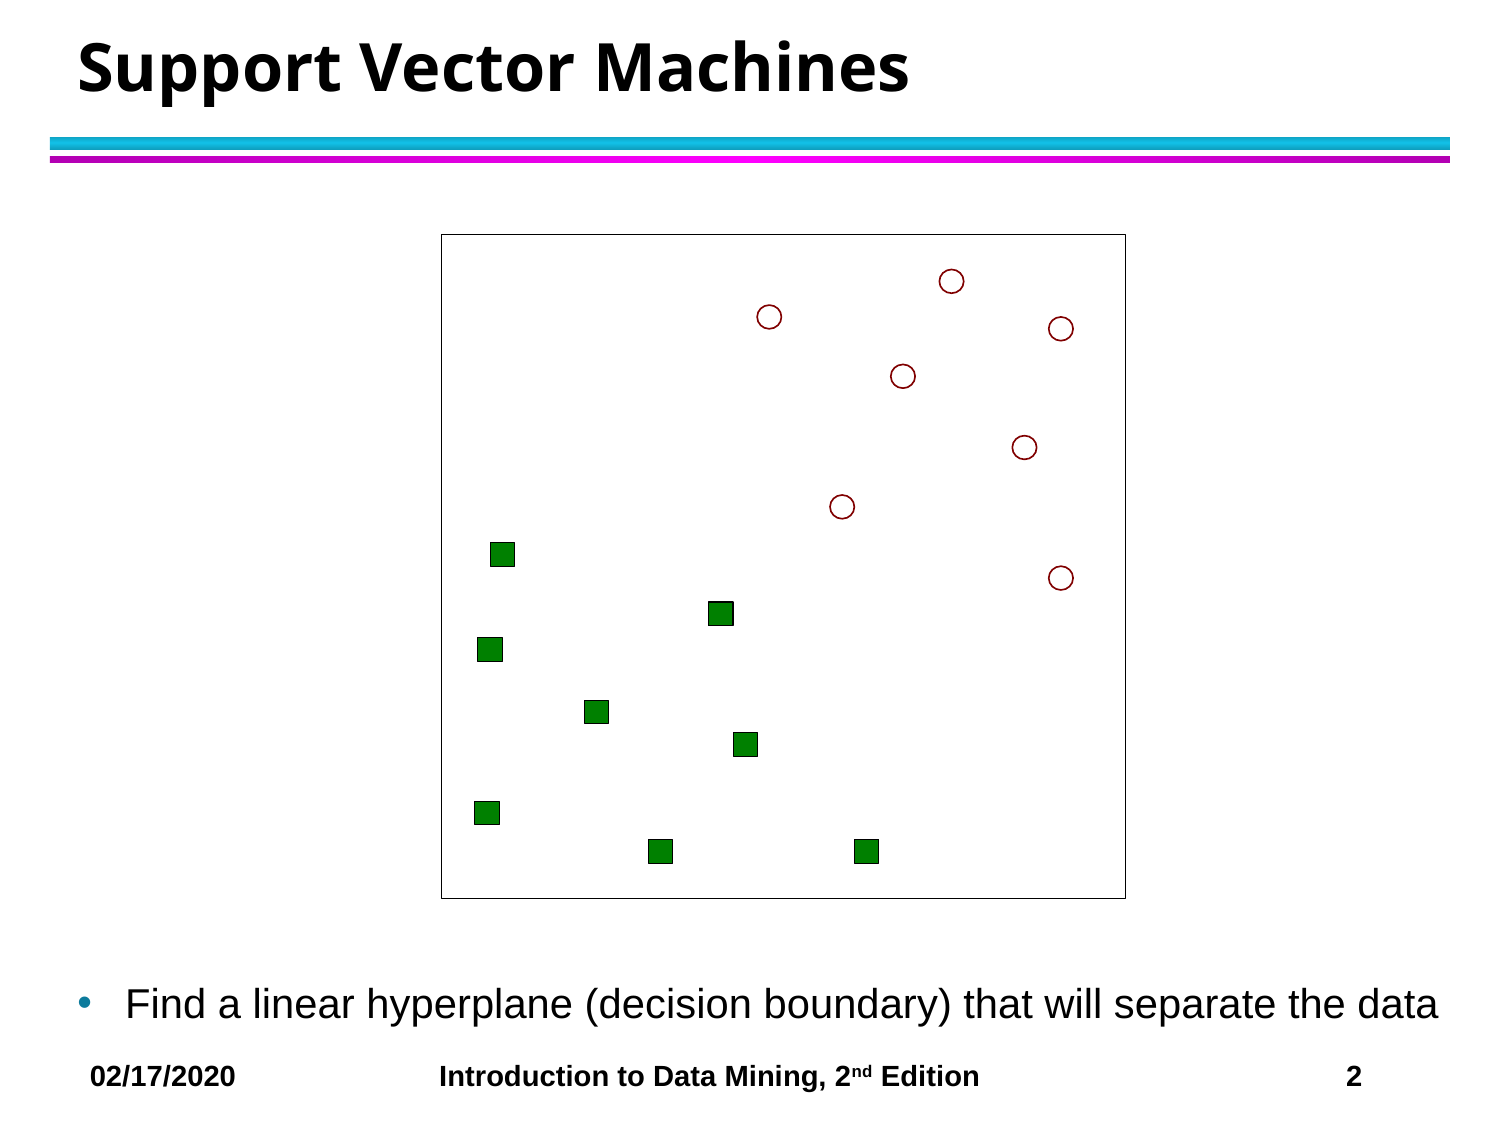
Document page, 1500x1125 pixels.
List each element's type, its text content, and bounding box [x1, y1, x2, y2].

text_box Find a linear hyperplane (decision boundary) that will separate the data [62, 975, 1463, 1038]
picture [387, 195, 1188, 951]
text_box Support Vector Machines [62, 24, 1421, 113]
